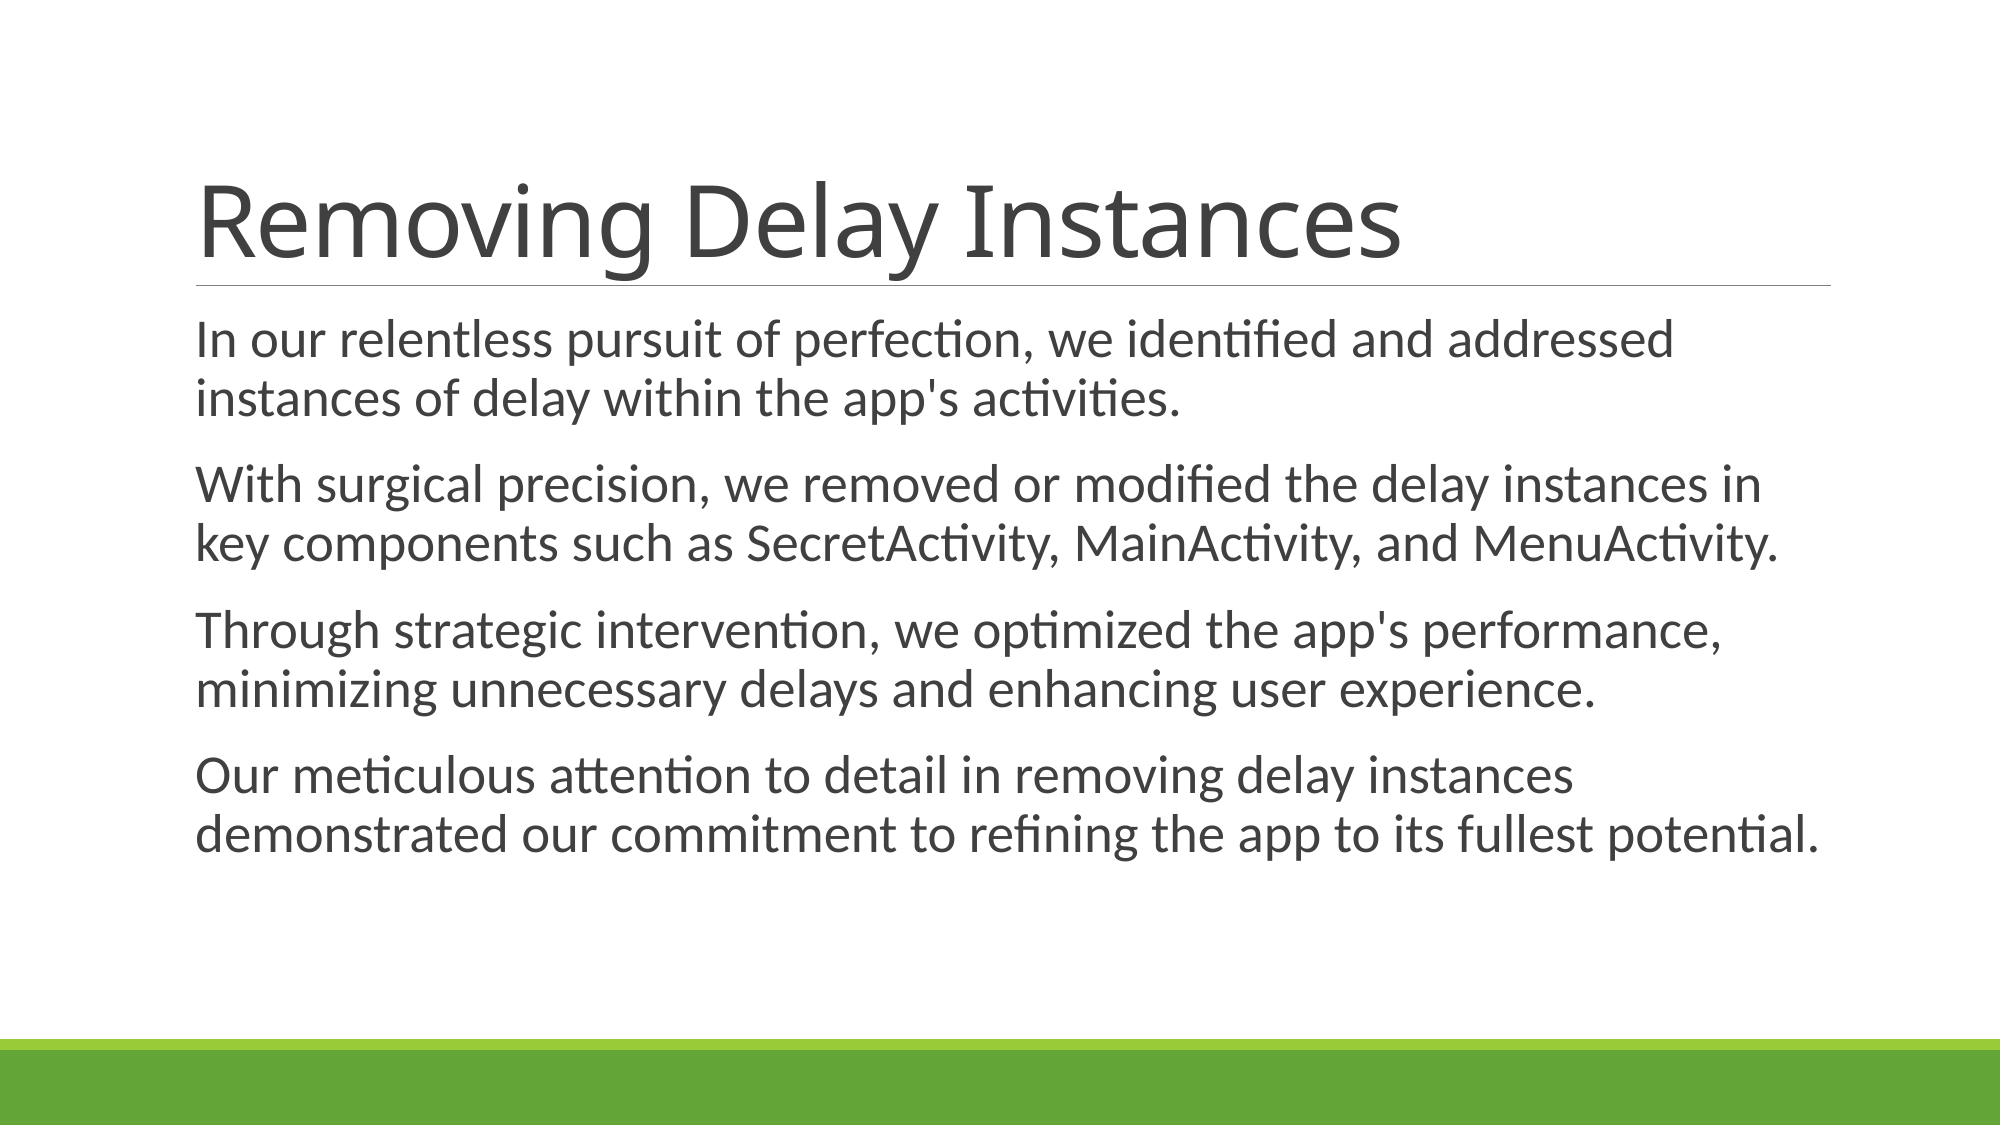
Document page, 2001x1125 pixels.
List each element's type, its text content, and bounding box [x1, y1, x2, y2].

list In our relentless pursuit of perfection, we identified and addressed instances of delay within the app's activities. With surgical precision, we removed or modified the delay instances in key components such as SecretActivity, MainActivity, and MenuActivity. Through strategic intervention, we optimized the app's performance, minimizing unnecessary delays and enhancing user experience. Our meticulous attention to detail in removing delay instances demonstrated our commitment to refining the app to its fullest potential. [180, 302, 1830, 963]
title Removing Delay Instances [180, 47, 1830, 285]
